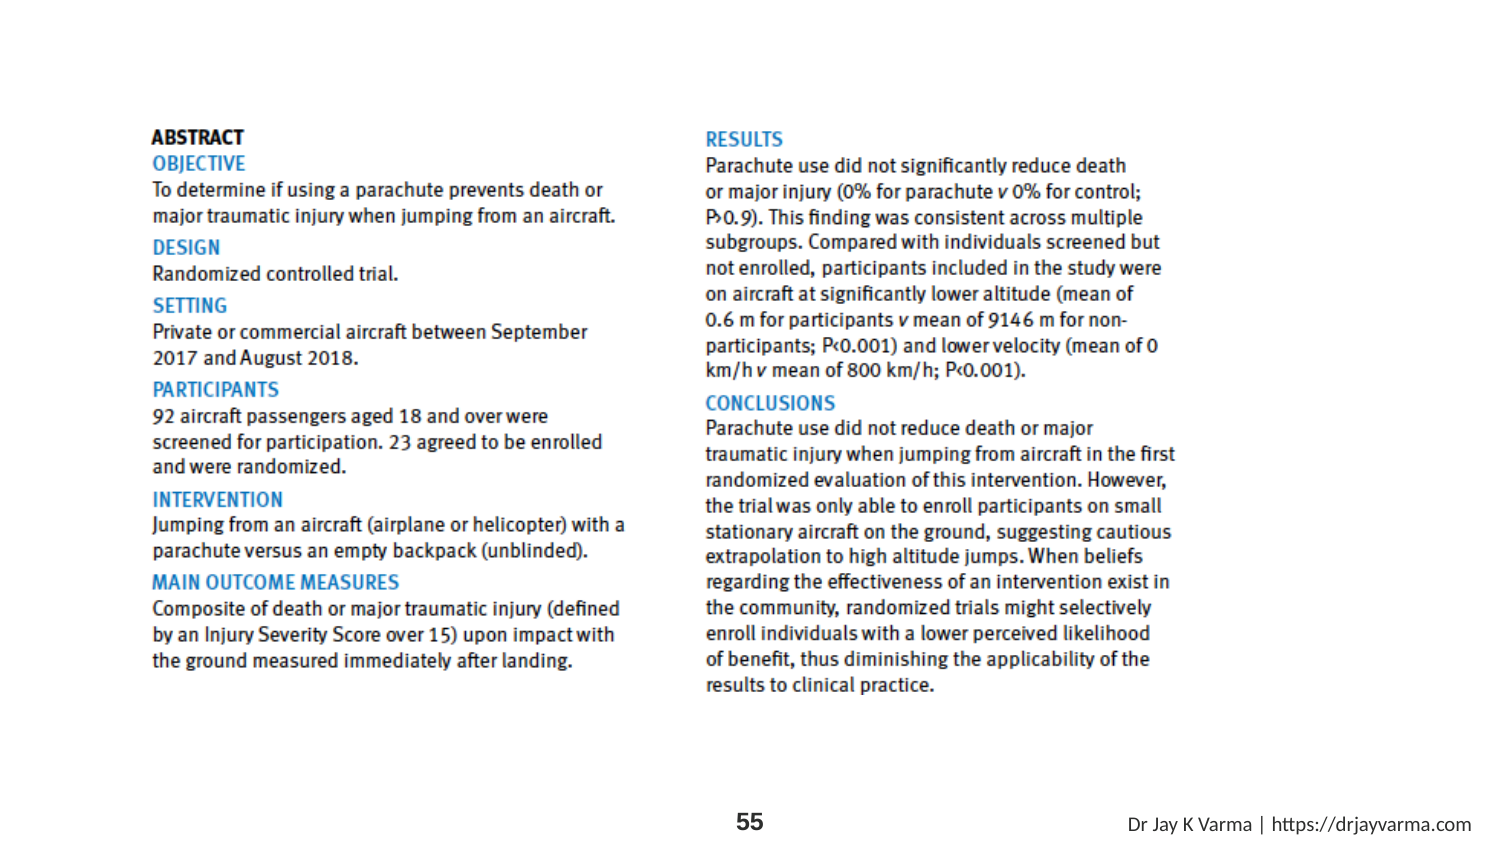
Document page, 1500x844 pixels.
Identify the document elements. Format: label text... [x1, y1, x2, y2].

picture [150, 122, 650, 680]
picture [701, 126, 1186, 696]
text_box Dr Jay K Varma | https://drjayvarma.com [1113, 803, 1500, 844]
